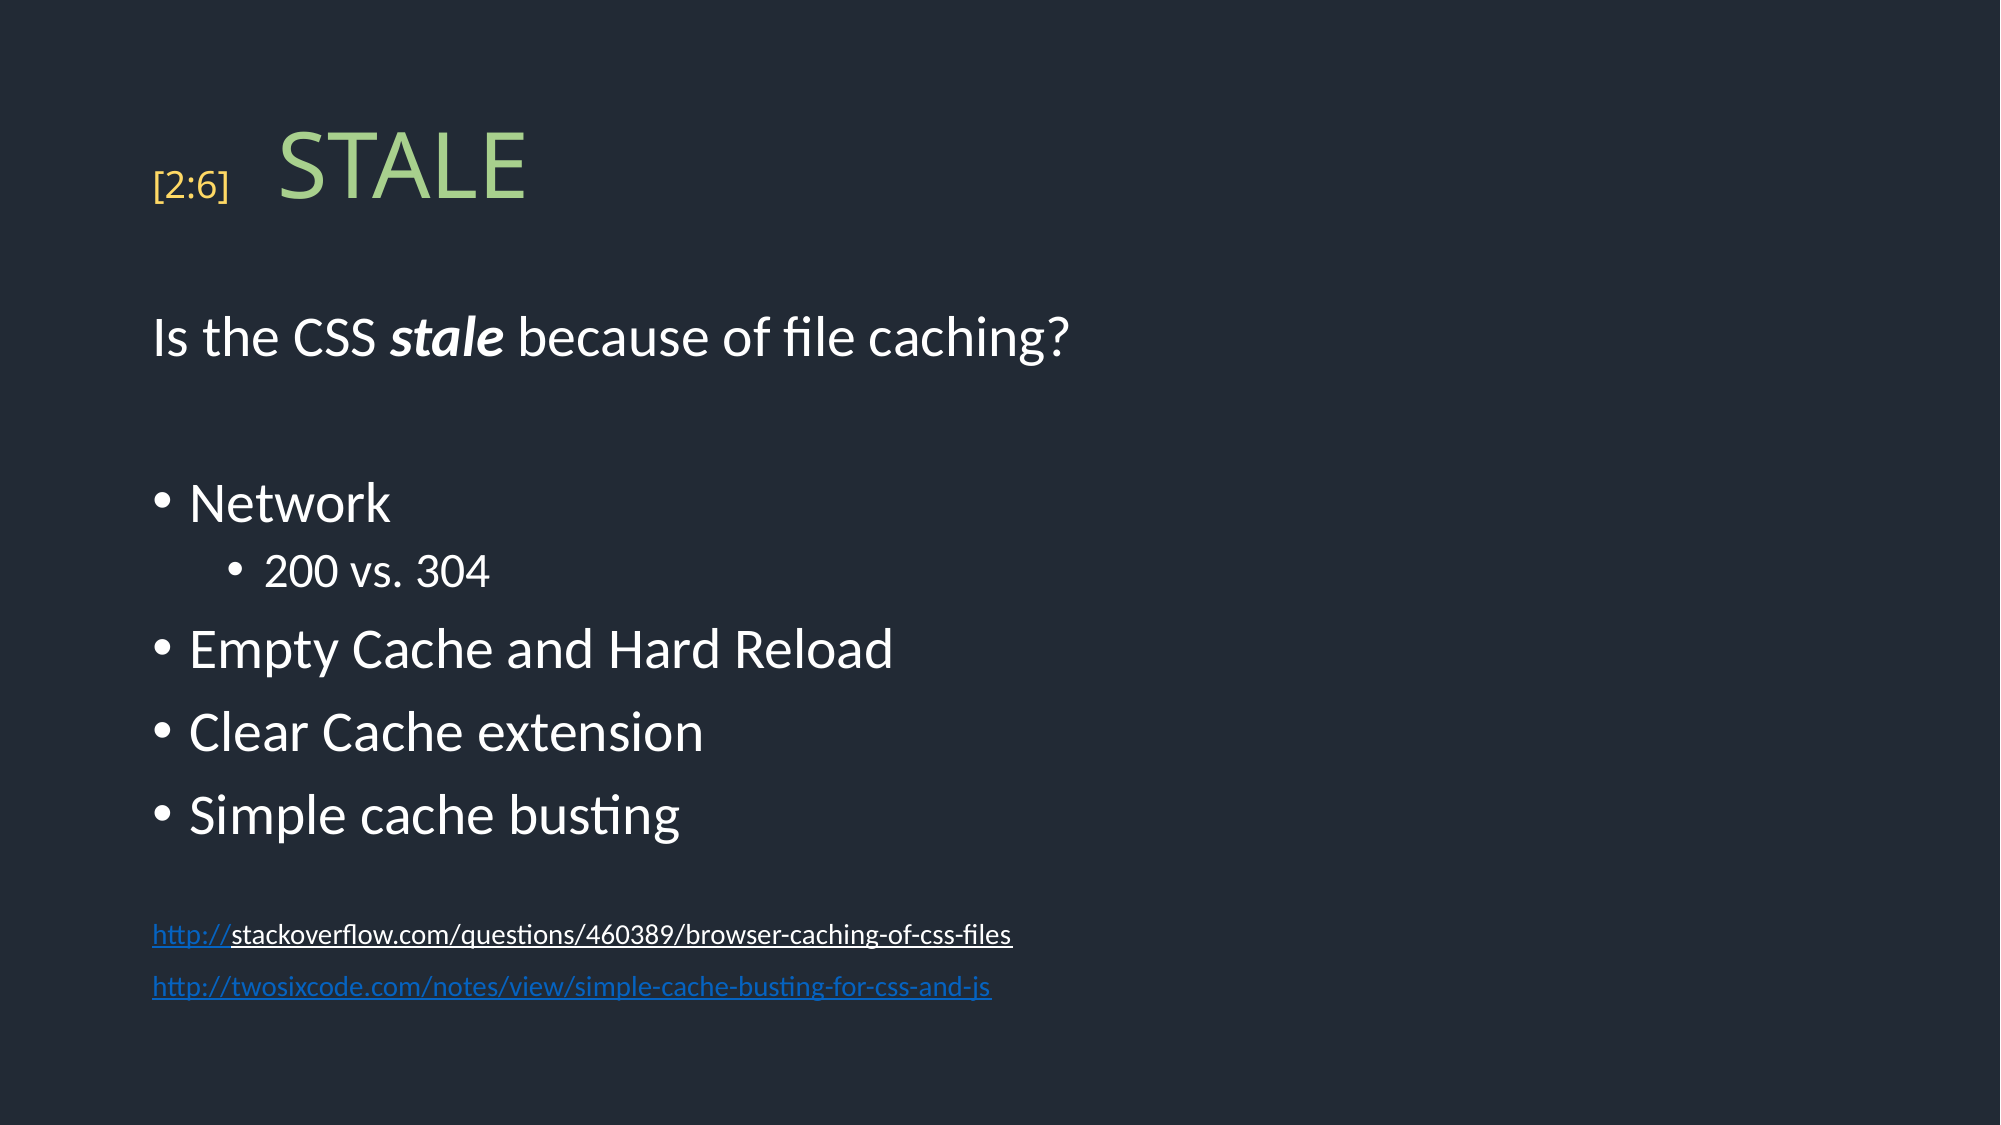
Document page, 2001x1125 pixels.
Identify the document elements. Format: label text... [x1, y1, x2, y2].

title [2:6] STALE [137, 59, 1863, 278]
list Is the CSS stale because of file caching? Network 200 vs. 304 Empty Cache and Hard Reload Clear Cache extension Simple cache busting http://stackoverflow.com/questions/460389/browser-caching-of-css-files http://twosixcode.com/notes/view/simple-cache-busting-for-css-and-js [137, 299, 1863, 1014]
